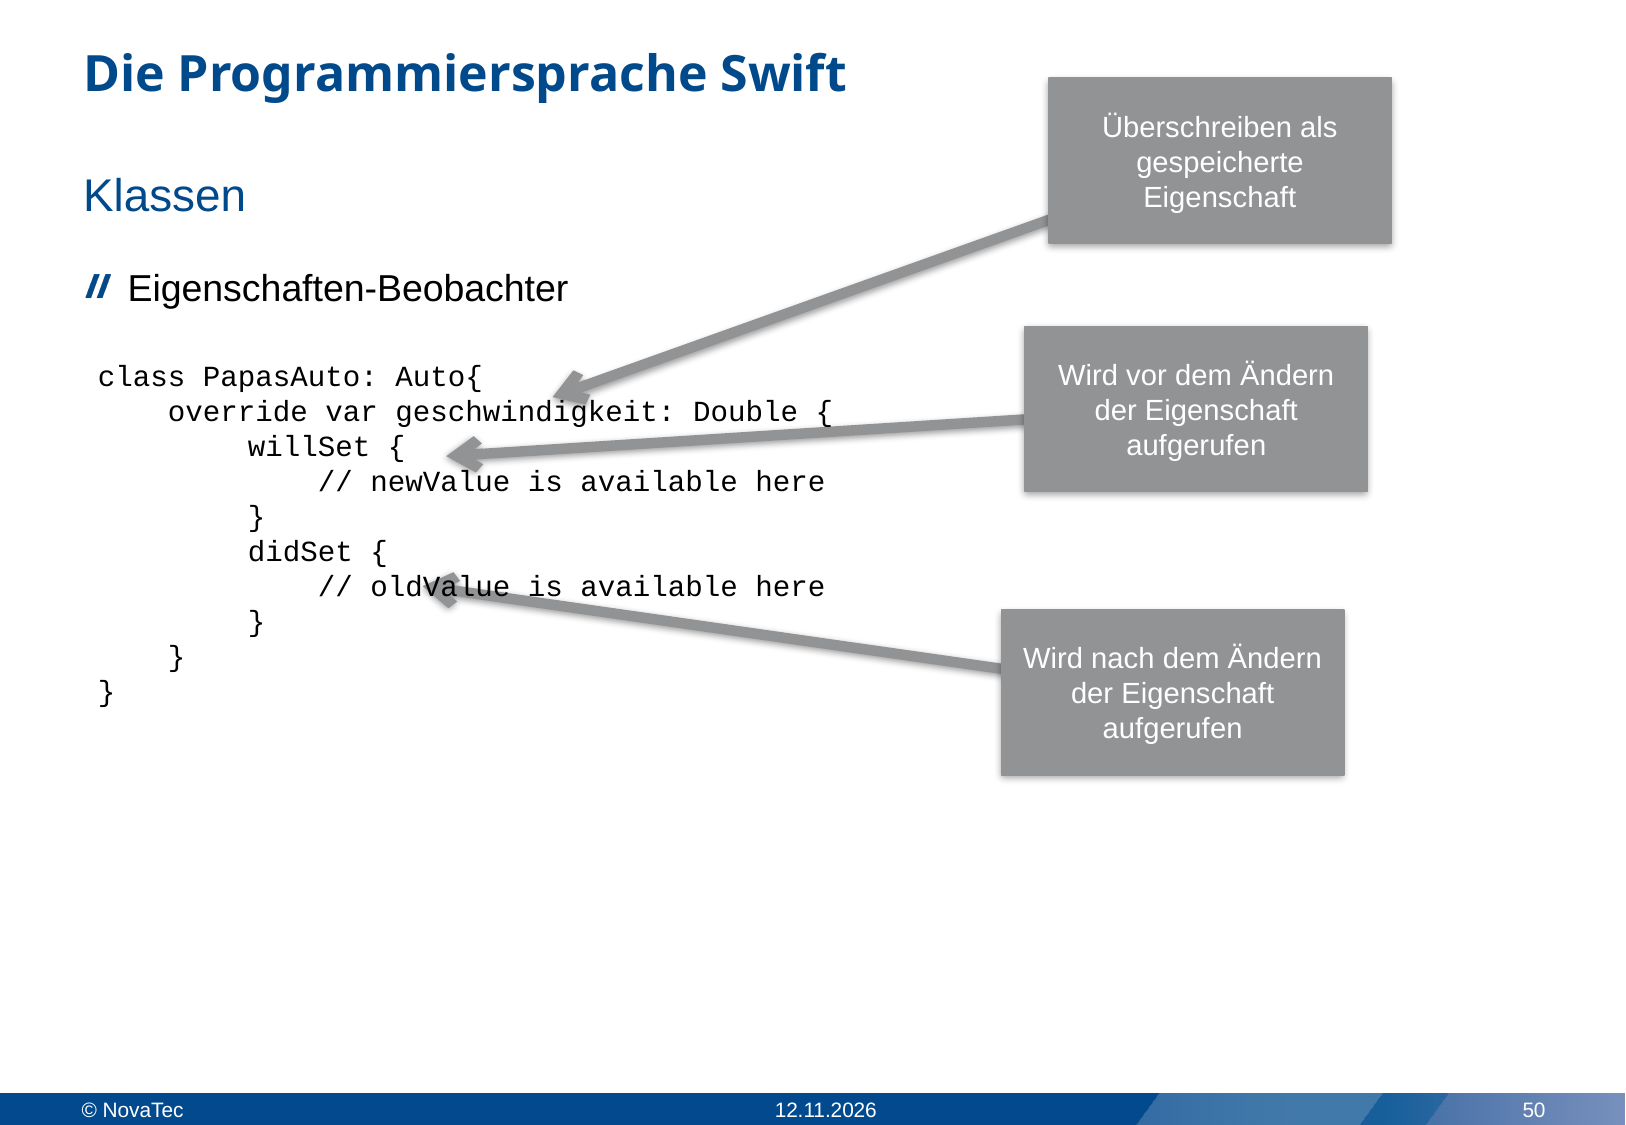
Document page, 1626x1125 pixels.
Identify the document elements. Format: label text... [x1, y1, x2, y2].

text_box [552, 160, 1215, 398]
text_box Wird nach dem Ändern der Eigenschaft aufgerufen [1001, 609, 1345, 776]
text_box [446, 408, 1191, 457]
text_box Überschreiben als gespeicherte Eigenschaft [1048, 77, 1392, 244]
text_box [422, 585, 1168, 693]
text_box class PapasAuto: Auto{ override var geschwindigkeit: Double { willSet { // newValue is available here } didSet { // oldValue is available here } } } [83, 349, 931, 715]
text_box Wird vor dem Ändern der Eigenschaft aufgerufen [1024, 326, 1368, 492]
title Die Programmiersprache Swift [83, 47, 1184, 163]
picture [0, 1093, 1625, 1125]
subtitle Klassen [83, 166, 547, 263]
picture [83, 272, 113, 300]
list Eigenschaften-Beobachter [83, 263, 547, 349]
